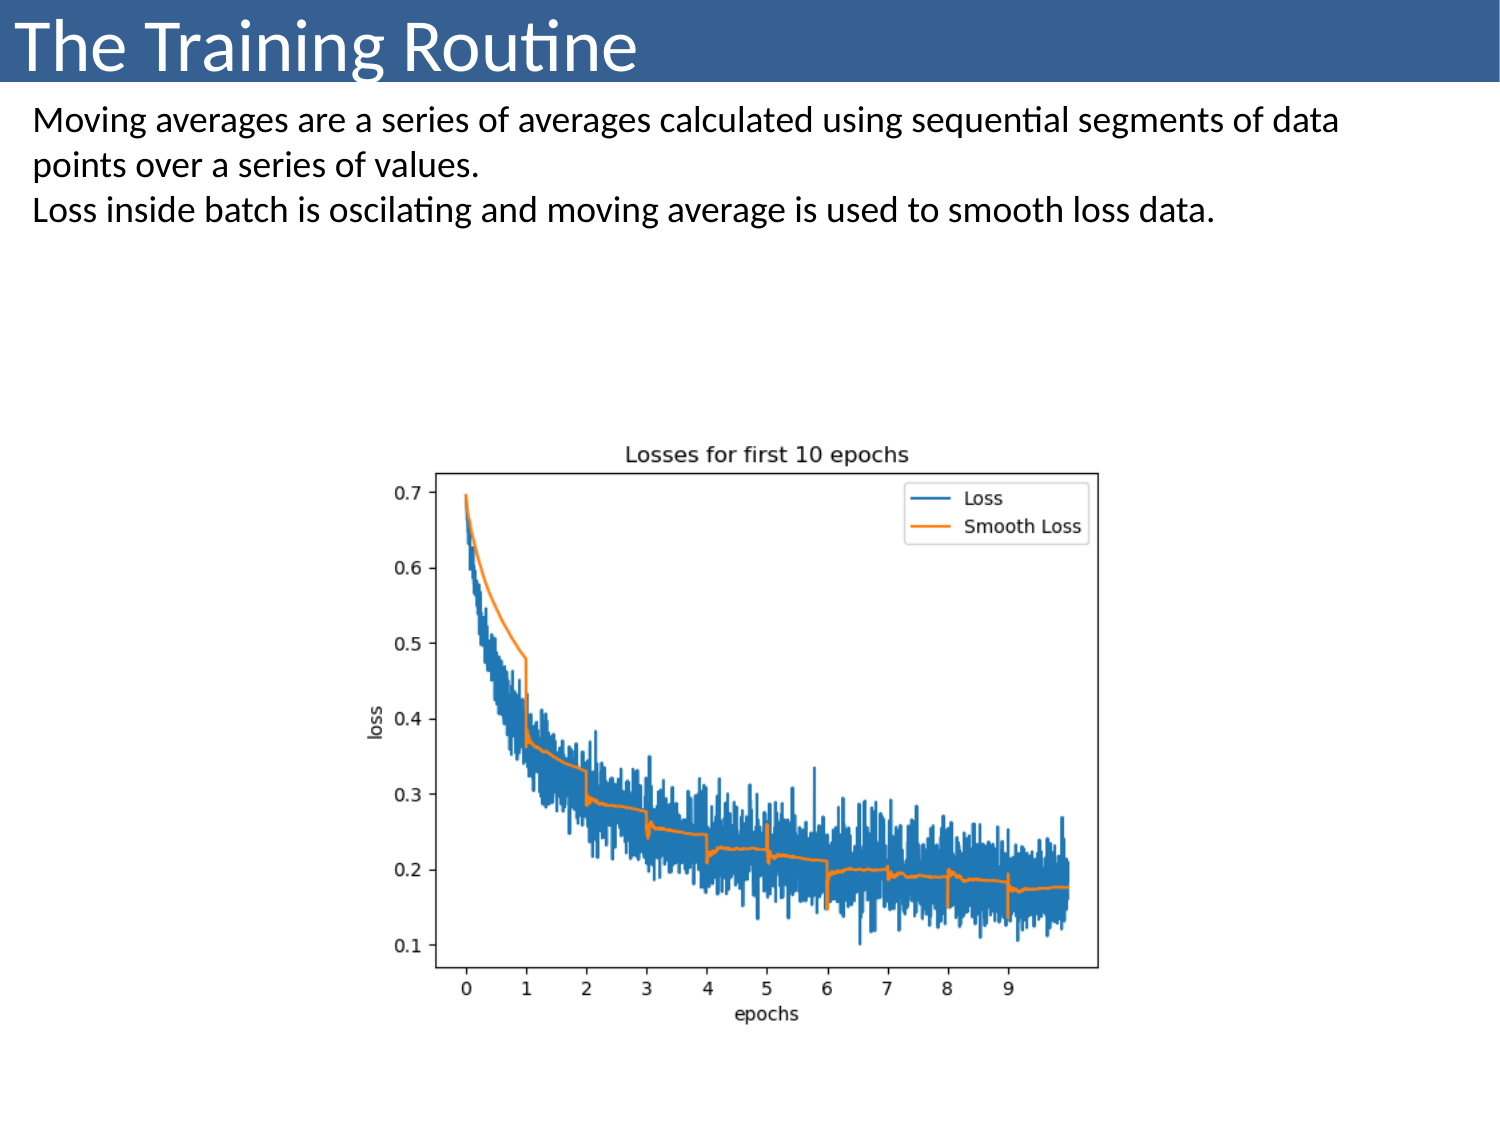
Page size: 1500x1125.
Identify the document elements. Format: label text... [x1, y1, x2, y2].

title The Training Routine [0, 0, 1500, 82]
picture [354, 433, 1111, 1038]
